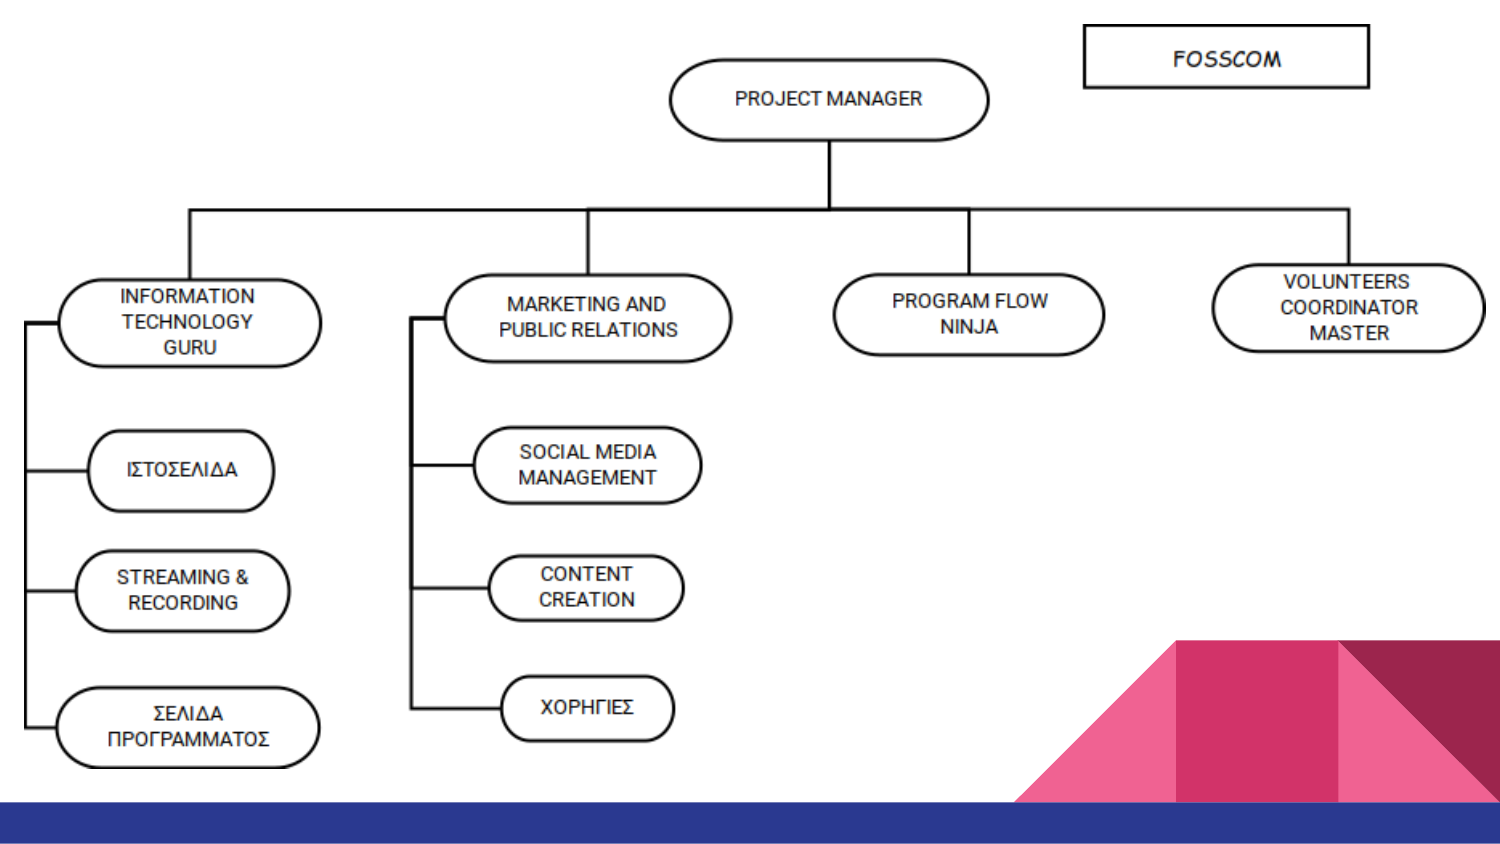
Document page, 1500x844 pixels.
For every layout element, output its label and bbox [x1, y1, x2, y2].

picture [24, 24, 1486, 770]
